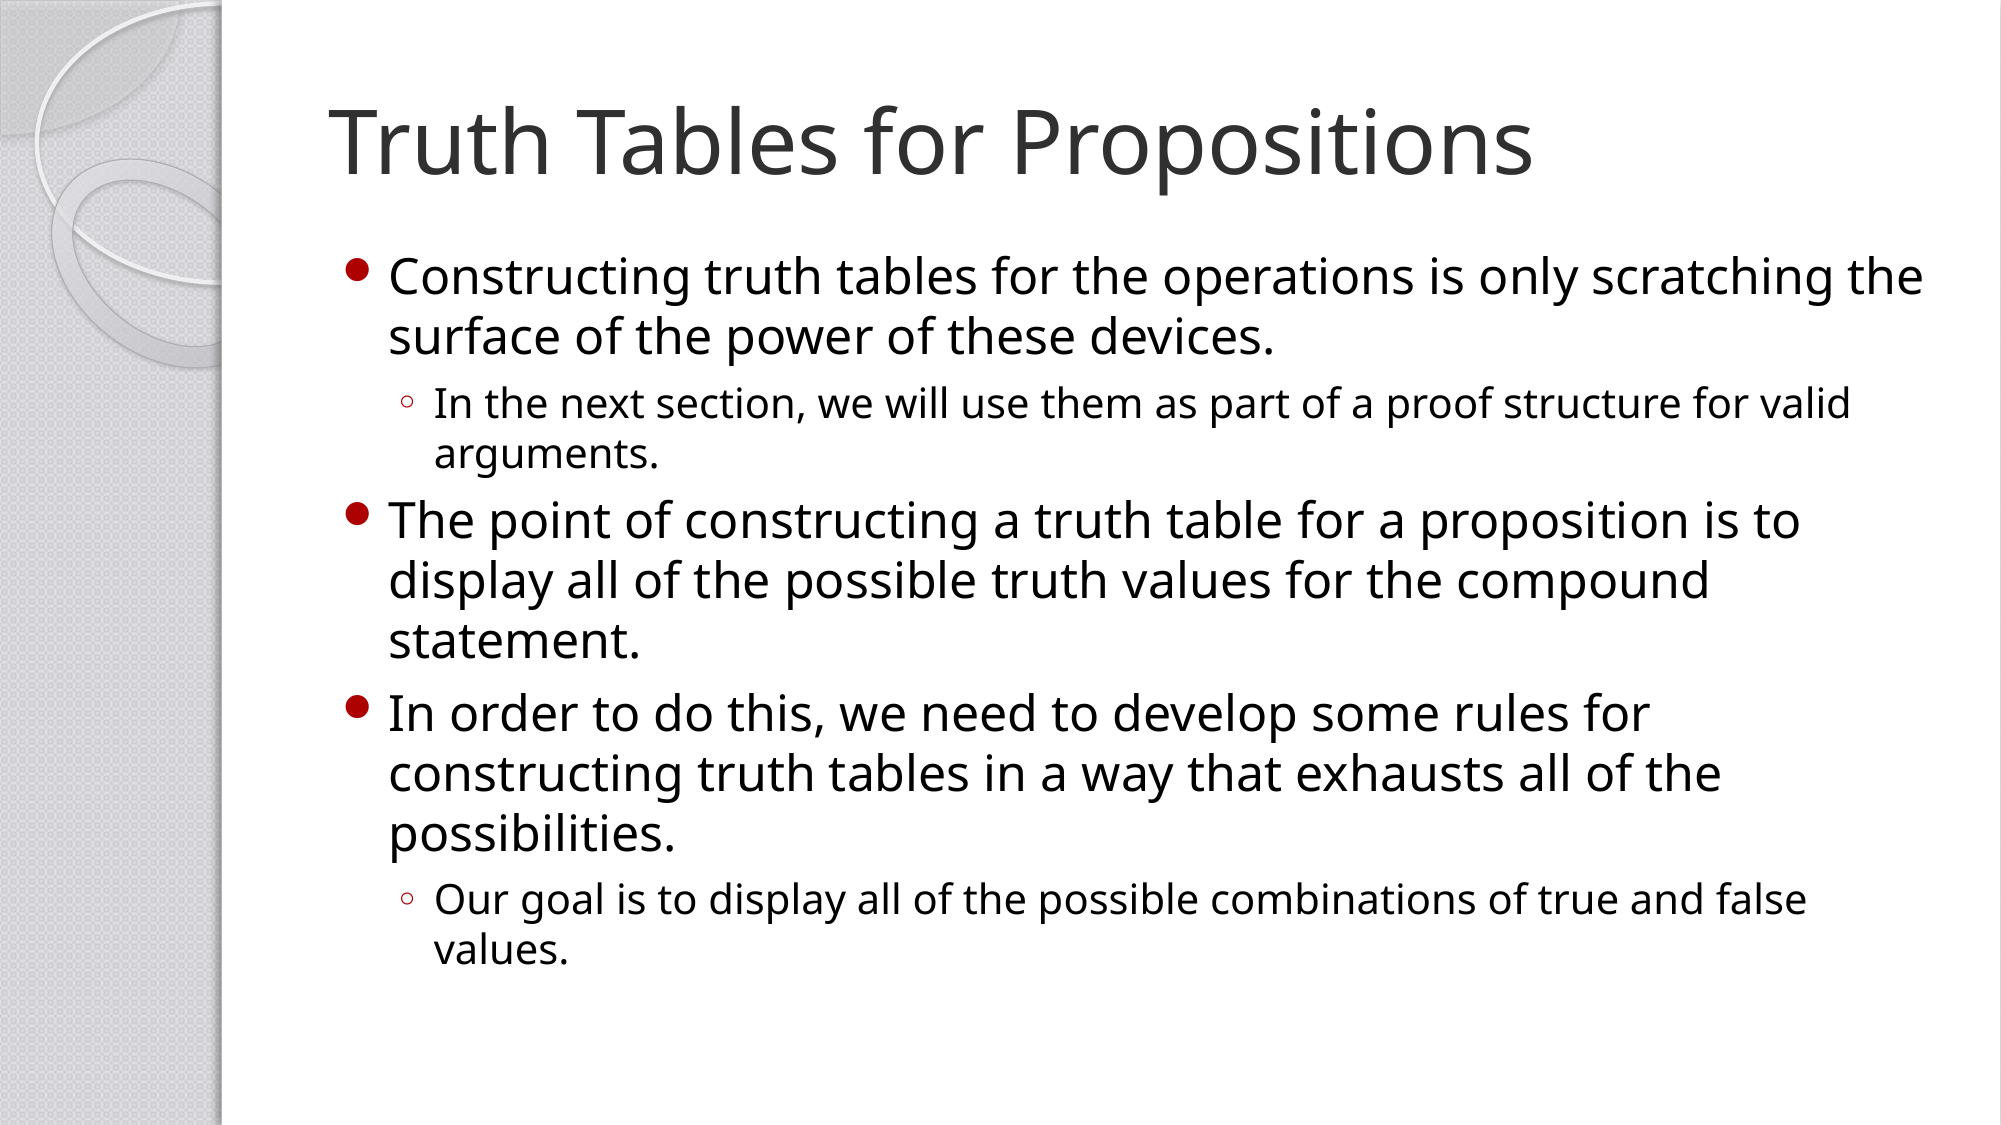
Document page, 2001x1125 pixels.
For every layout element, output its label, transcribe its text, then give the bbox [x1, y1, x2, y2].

title Truth Tables for Propositions [313, 45, 1954, 233]
list Constructing truth tables for the operations is only scratching the surface of the power of these devices. In the next section, we will use them as part of a proof structure for valid arguments. The point of constructing a truth table for a proposition is to display all of the possible truth values for the compound statement. In order to do this, we need to develop some rules for constructing truth tables in a way that exhausts all of the possibilities. Our goal is to display all of the possible combinations of true and false values. [313, 237, 1954, 1025]
